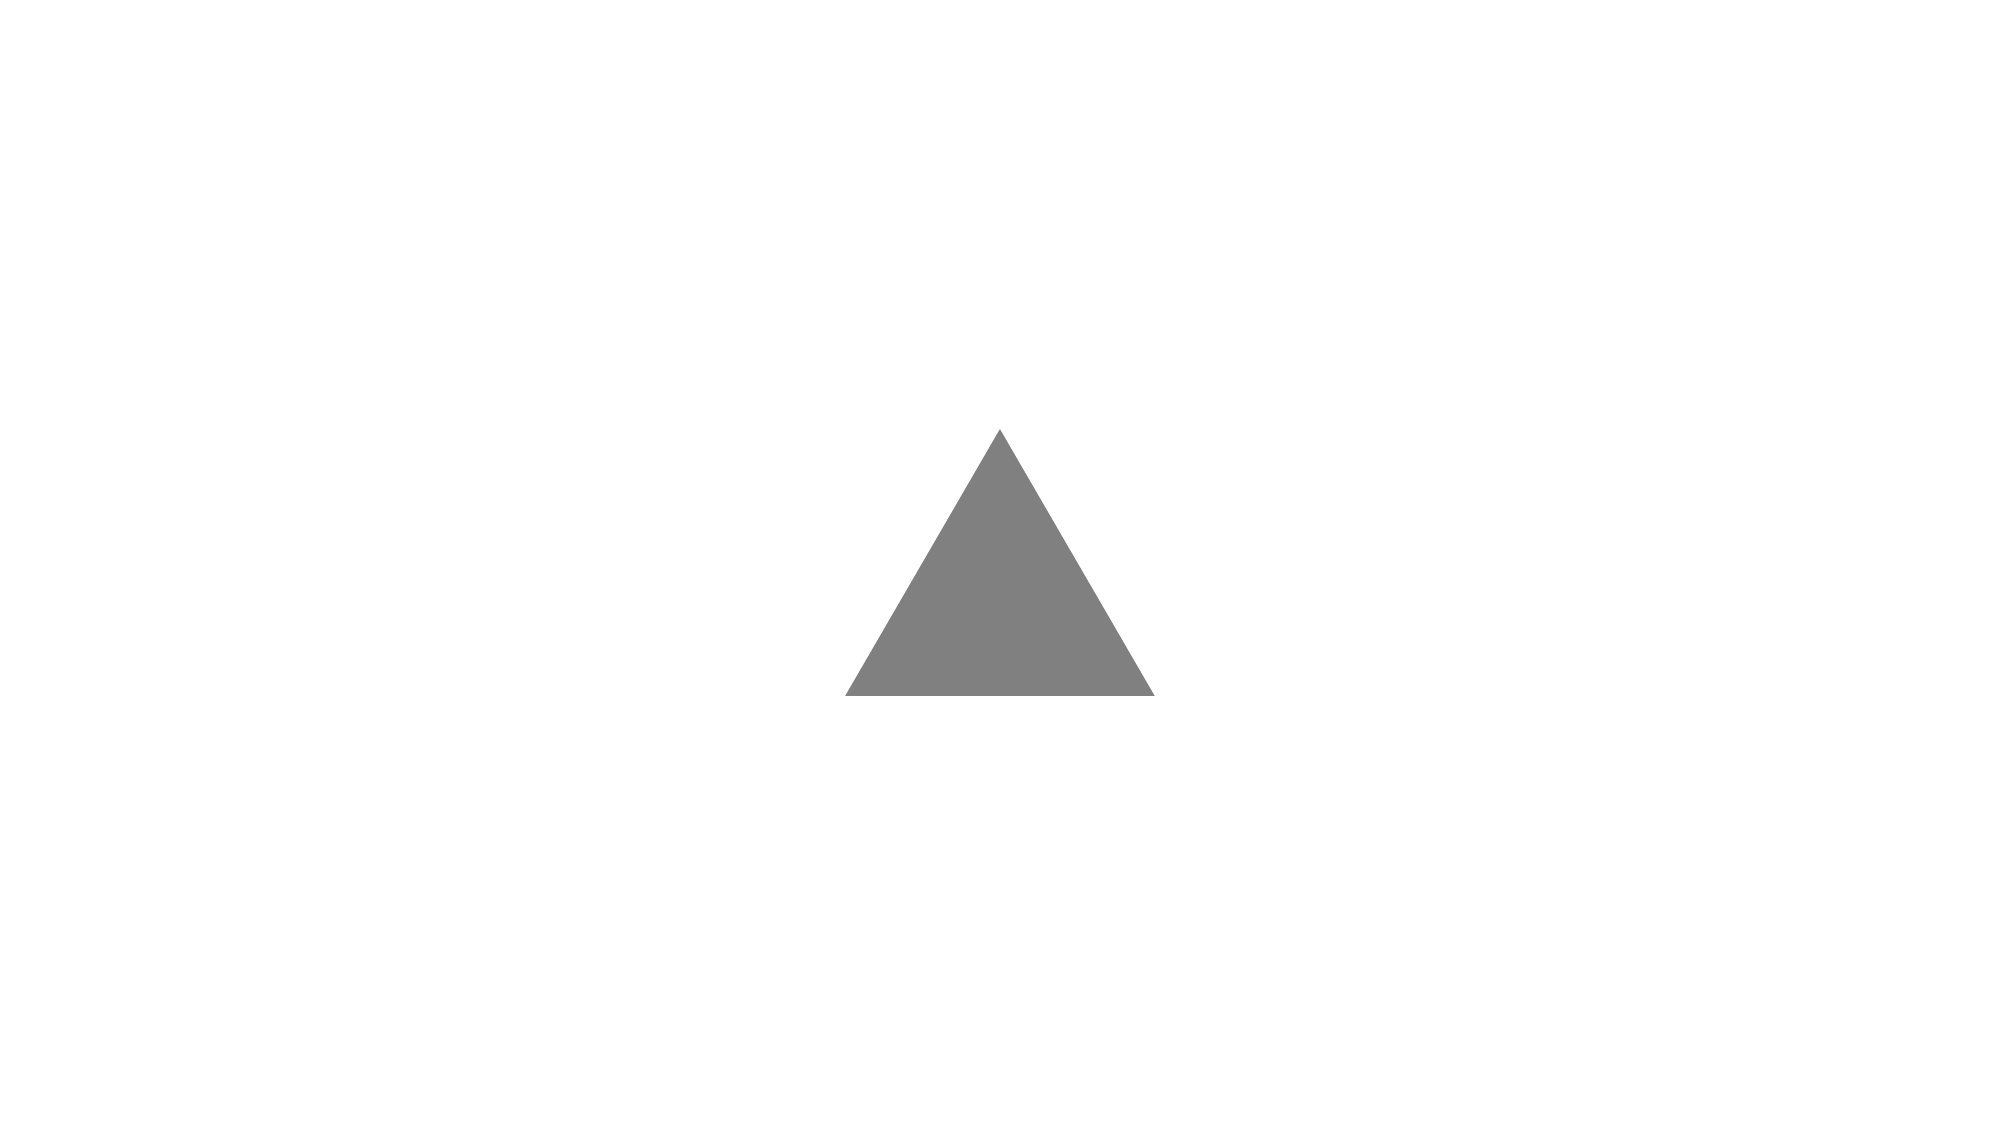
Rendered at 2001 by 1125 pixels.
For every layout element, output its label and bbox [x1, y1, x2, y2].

text_box [843, 427, 1157, 697]
